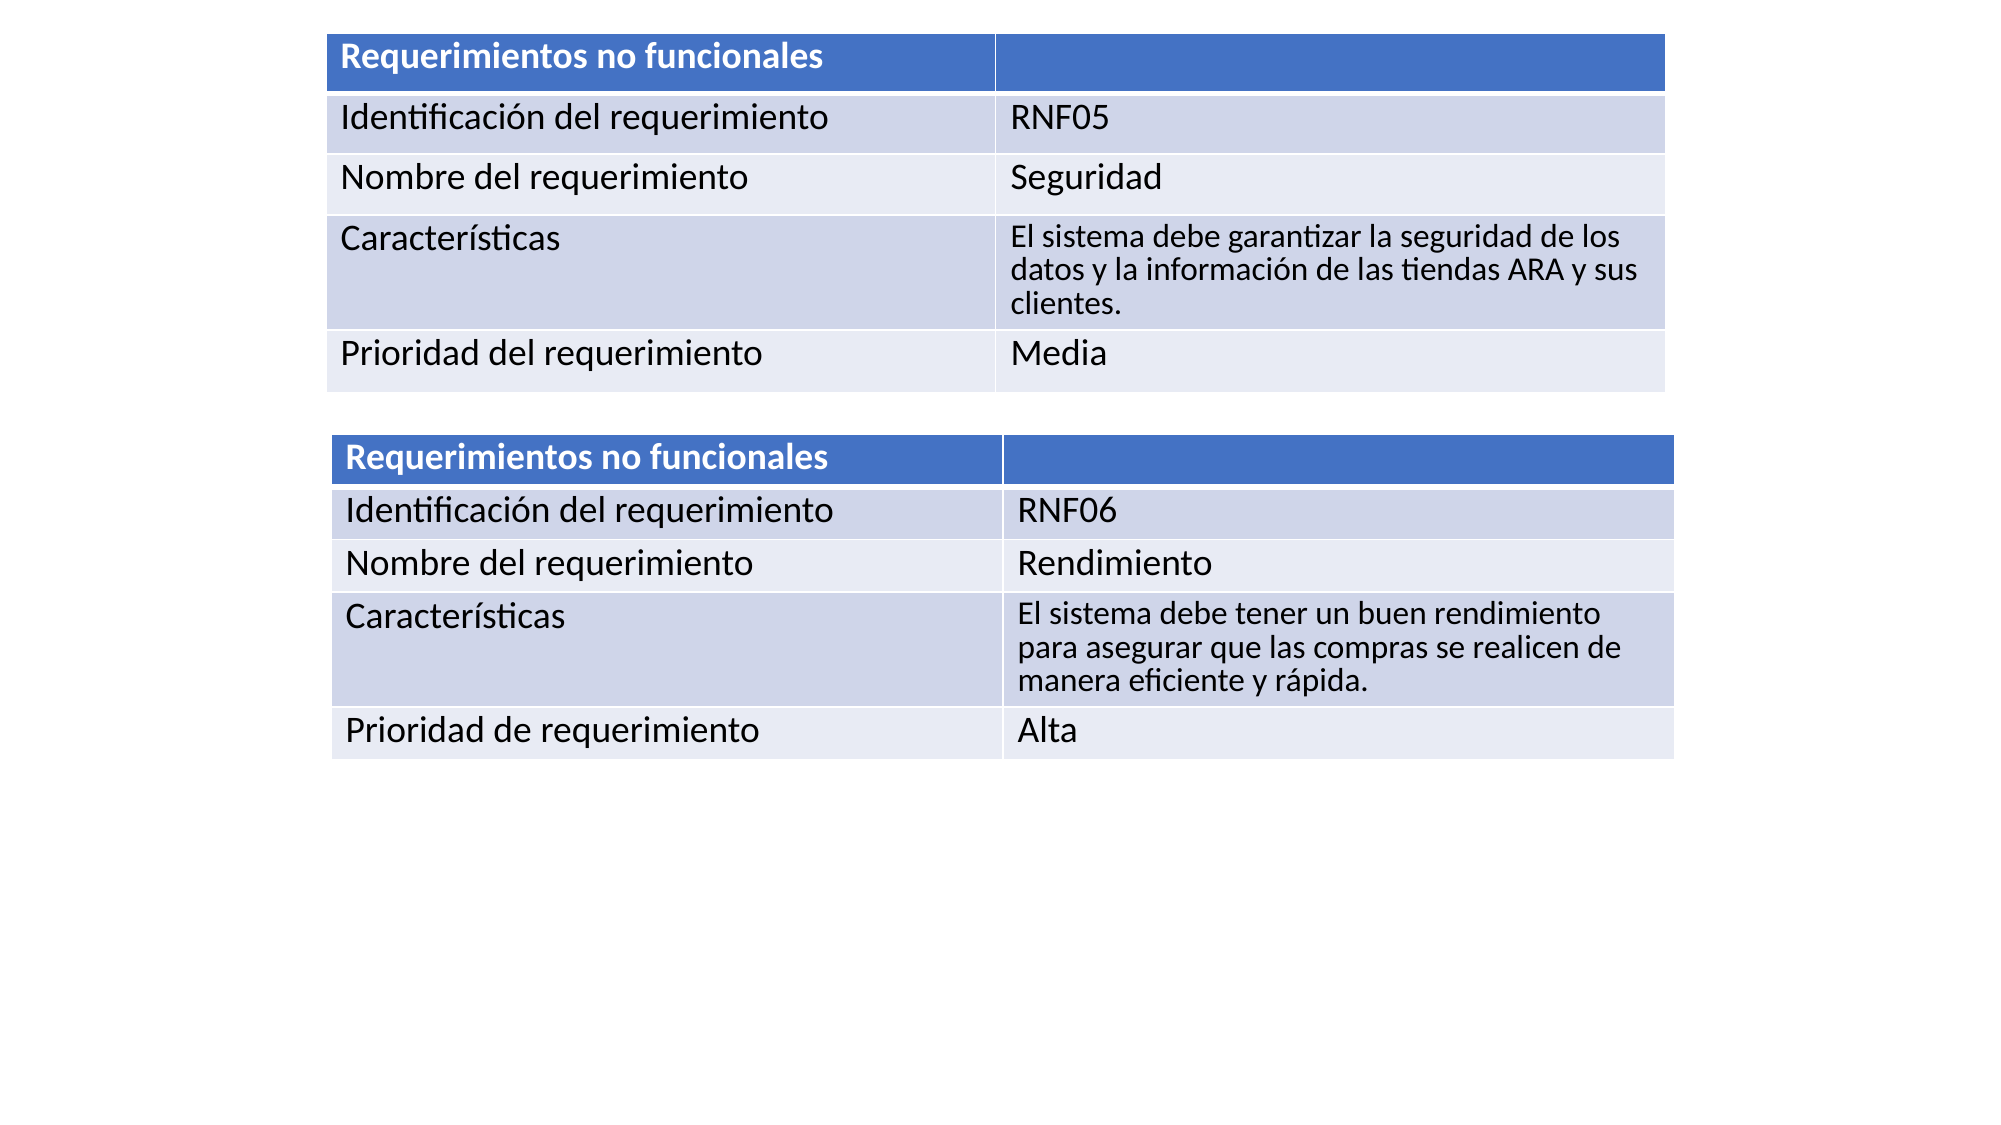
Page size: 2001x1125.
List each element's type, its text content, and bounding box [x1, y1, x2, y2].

table_cell Identificación del requerimiento​ [332, 490, 1002, 539]
table_cell Identificación del requerimiento [327, 96, 995, 153]
table_cell Prioridad del requerimiento [327, 331, 995, 392]
table_header Requerimientos no funcionales​ [332, 435, 1002, 484]
table_header Requerimientos no funcionales [327, 34, 995, 91]
table_cell Características​ [332, 593, 1002, 706]
table_cell Nombre del requerimiento [327, 155, 995, 214]
table_cell RNF06 [1004, 490, 1674, 539]
table_cell El sistema debe garantizar la seguridad de los datos y la información de las tiendas ARA y sus clientes. [996, 216, 1665, 329]
table_cell Seguridad [996, 155, 1665, 214]
table_cell Nombre del requerimiento​ [332, 540, 1002, 591]
table_cell Rendimiento [1004, 540, 1674, 591]
table_cell El sistema debe tener un buen rendimiento para asegurar que las compras se realicen de manera eficiente y rápida. [1004, 593, 1674, 706]
table_cell ​Alta [1004, 708, 1674, 759]
table_header [996, 34, 1665, 91]
table_cell Características [327, 216, 995, 329]
table_cell Prioridad de requerimiento​ [332, 708, 1002, 759]
table_cell RNF05 [996, 96, 1665, 153]
table_cell Media [996, 331, 1665, 392]
table_header ​ [1004, 435, 1674, 484]
